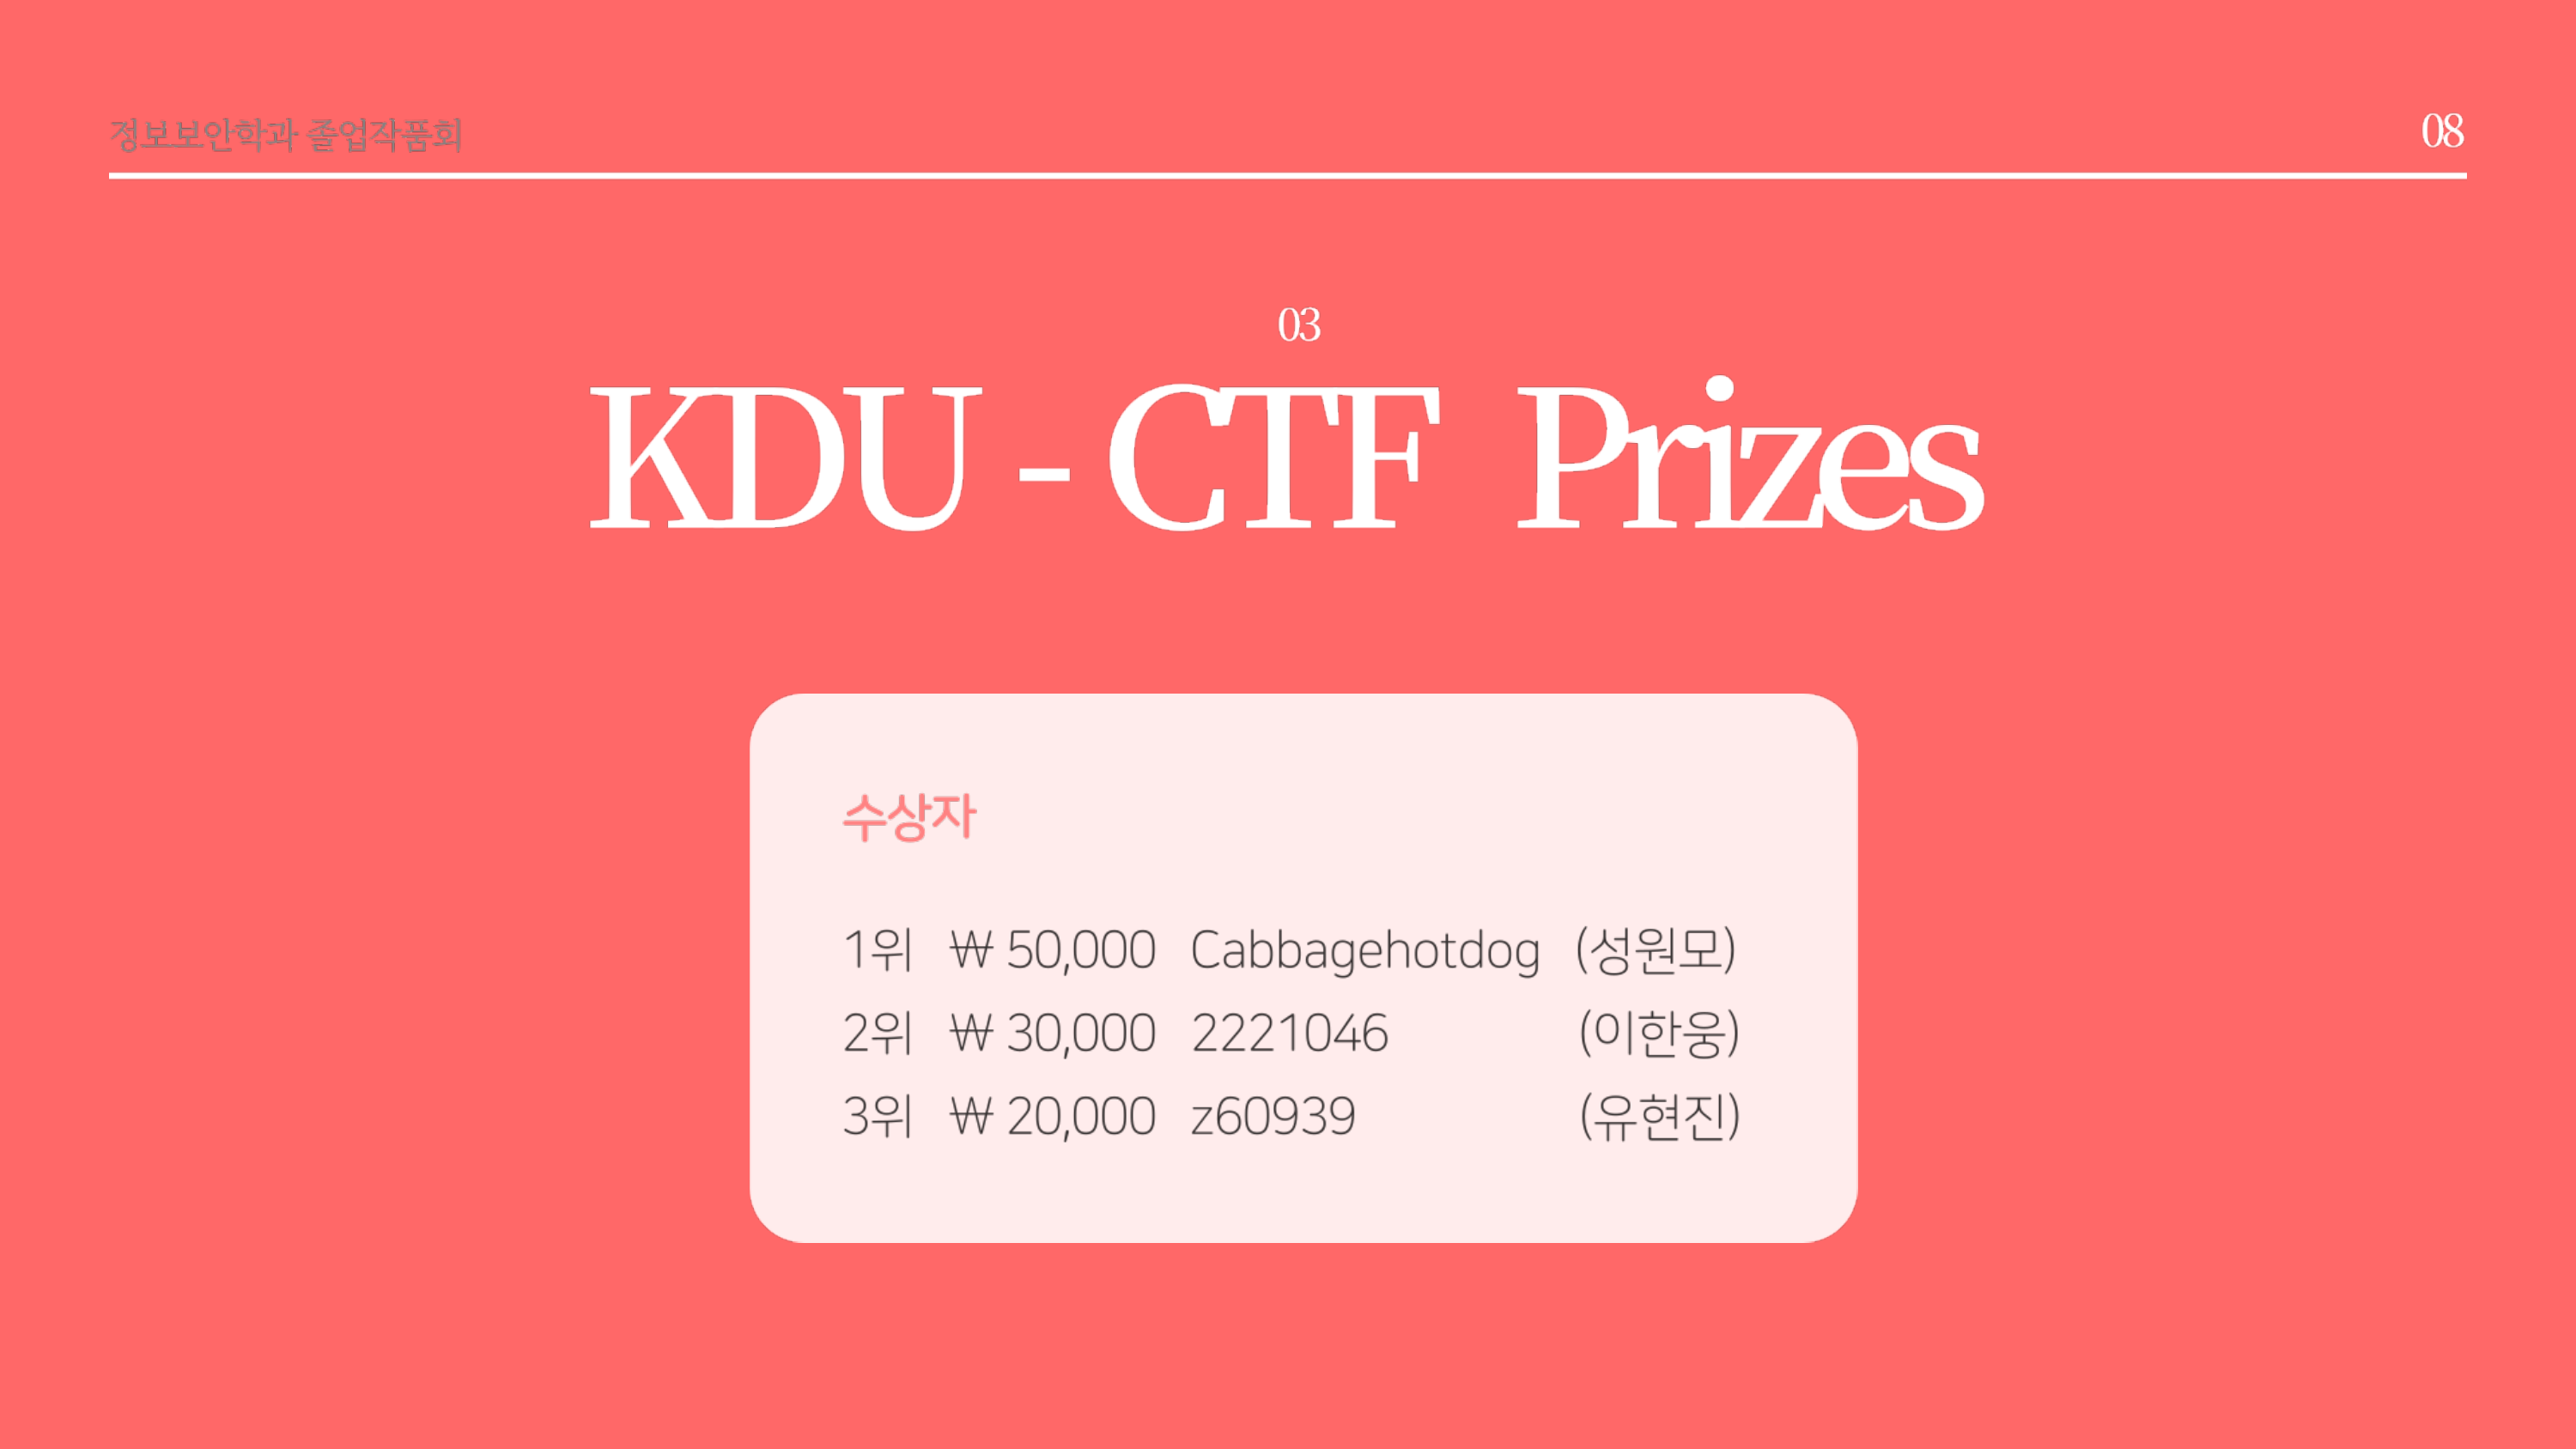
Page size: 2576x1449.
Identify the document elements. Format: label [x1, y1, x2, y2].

picture [58, 283, 2071, 619]
picture [832, 909, 1762, 1167]
picture [103, 104, 477, 169]
text_box [109, 163, 2467, 190]
picture [834, 775, 1001, 868]
picture [2415, 90, 2487, 169]
text_box [750, 694, 1858, 1243]
